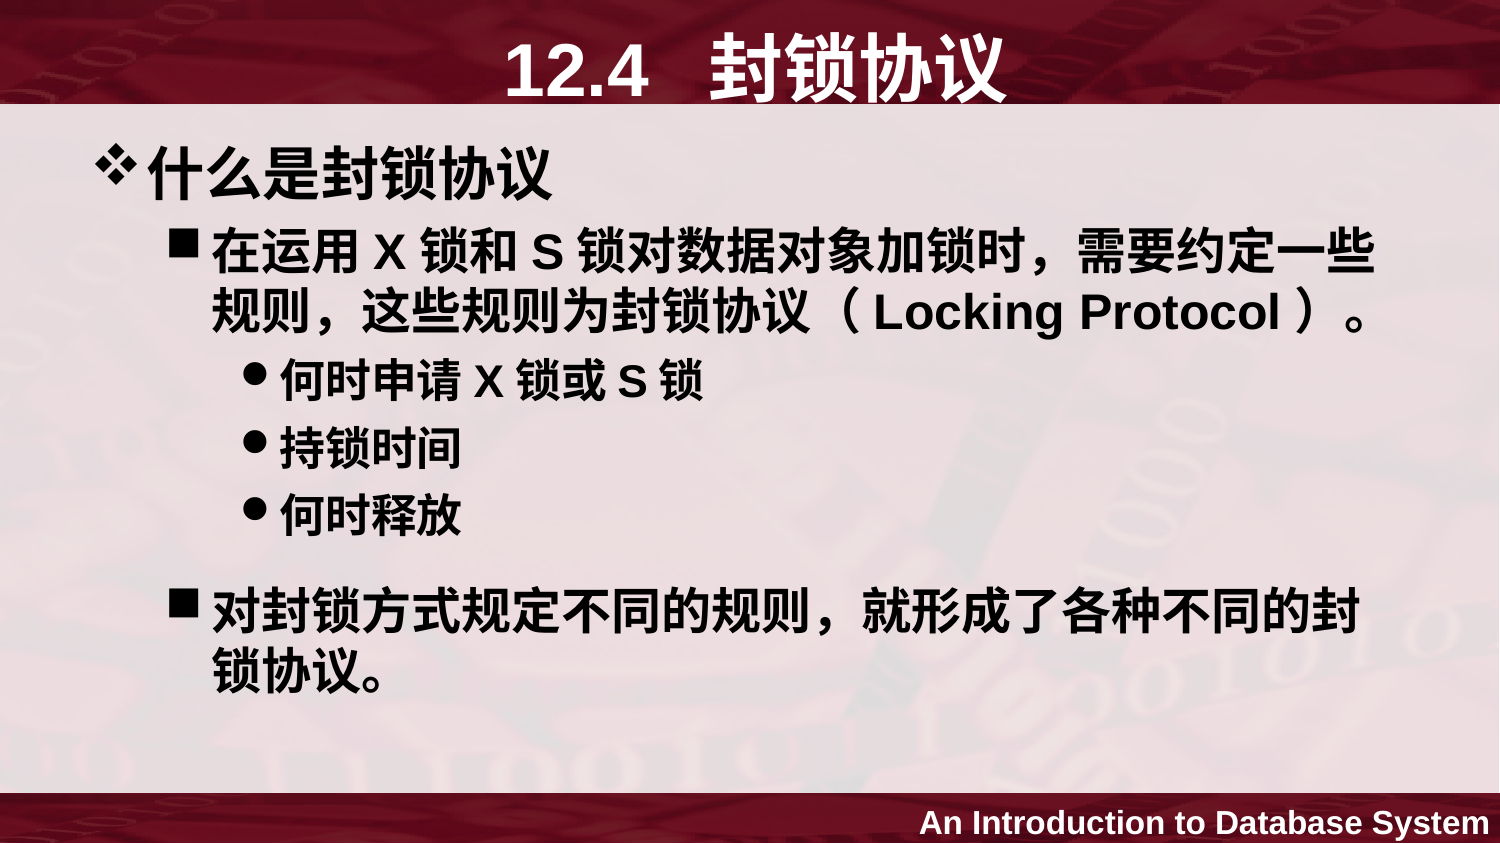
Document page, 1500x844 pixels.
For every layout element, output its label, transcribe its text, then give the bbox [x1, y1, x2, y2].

picture [0, 0, 1500, 843]
title 12.4 封锁协议 [150, 31, 1363, 101]
list 什么是封锁协议 在运用X锁和S锁对数据对象加锁时，需要约定一些规则，这些规则为封锁协议（Locking Protocol）。 何时申请X锁或S锁 持锁时间 何时释放 对封锁方式规定不同的规则，就形成了各种不同的封锁协议。 [75, 129, 1425, 701]
